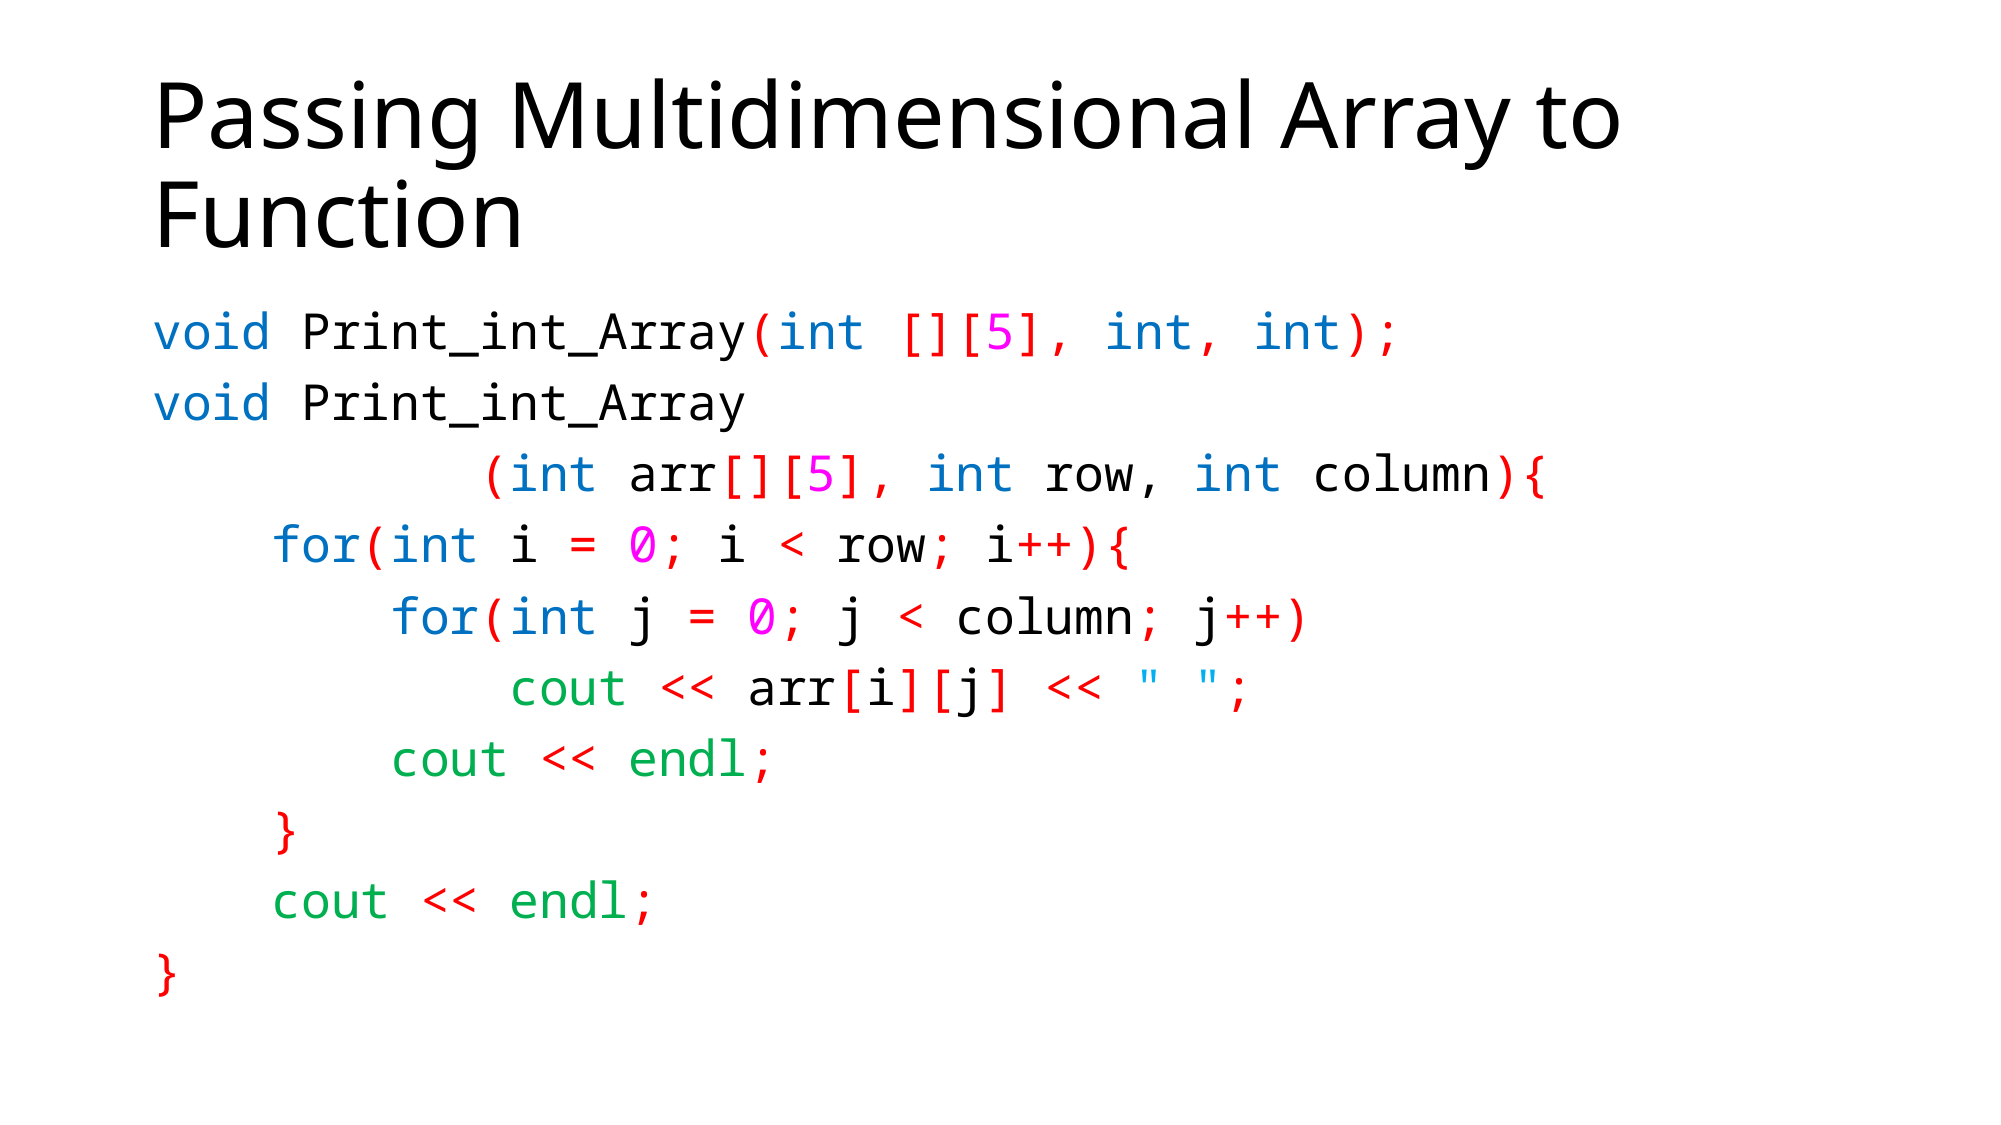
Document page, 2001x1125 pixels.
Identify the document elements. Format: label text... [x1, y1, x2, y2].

list void Print_int_Array(int [][5], int, int); void Print_int_Array (int arr[][5], int row, int column){ for(int i = 0; i < row; i++){ for(int j = 0; j < column; j++) cout << arr[i][j] << " "; cout << endl; } cout << endl; } [137, 299, 1863, 1014]
title Passing Multidimensional Array to Function [137, 59, 1863, 278]
